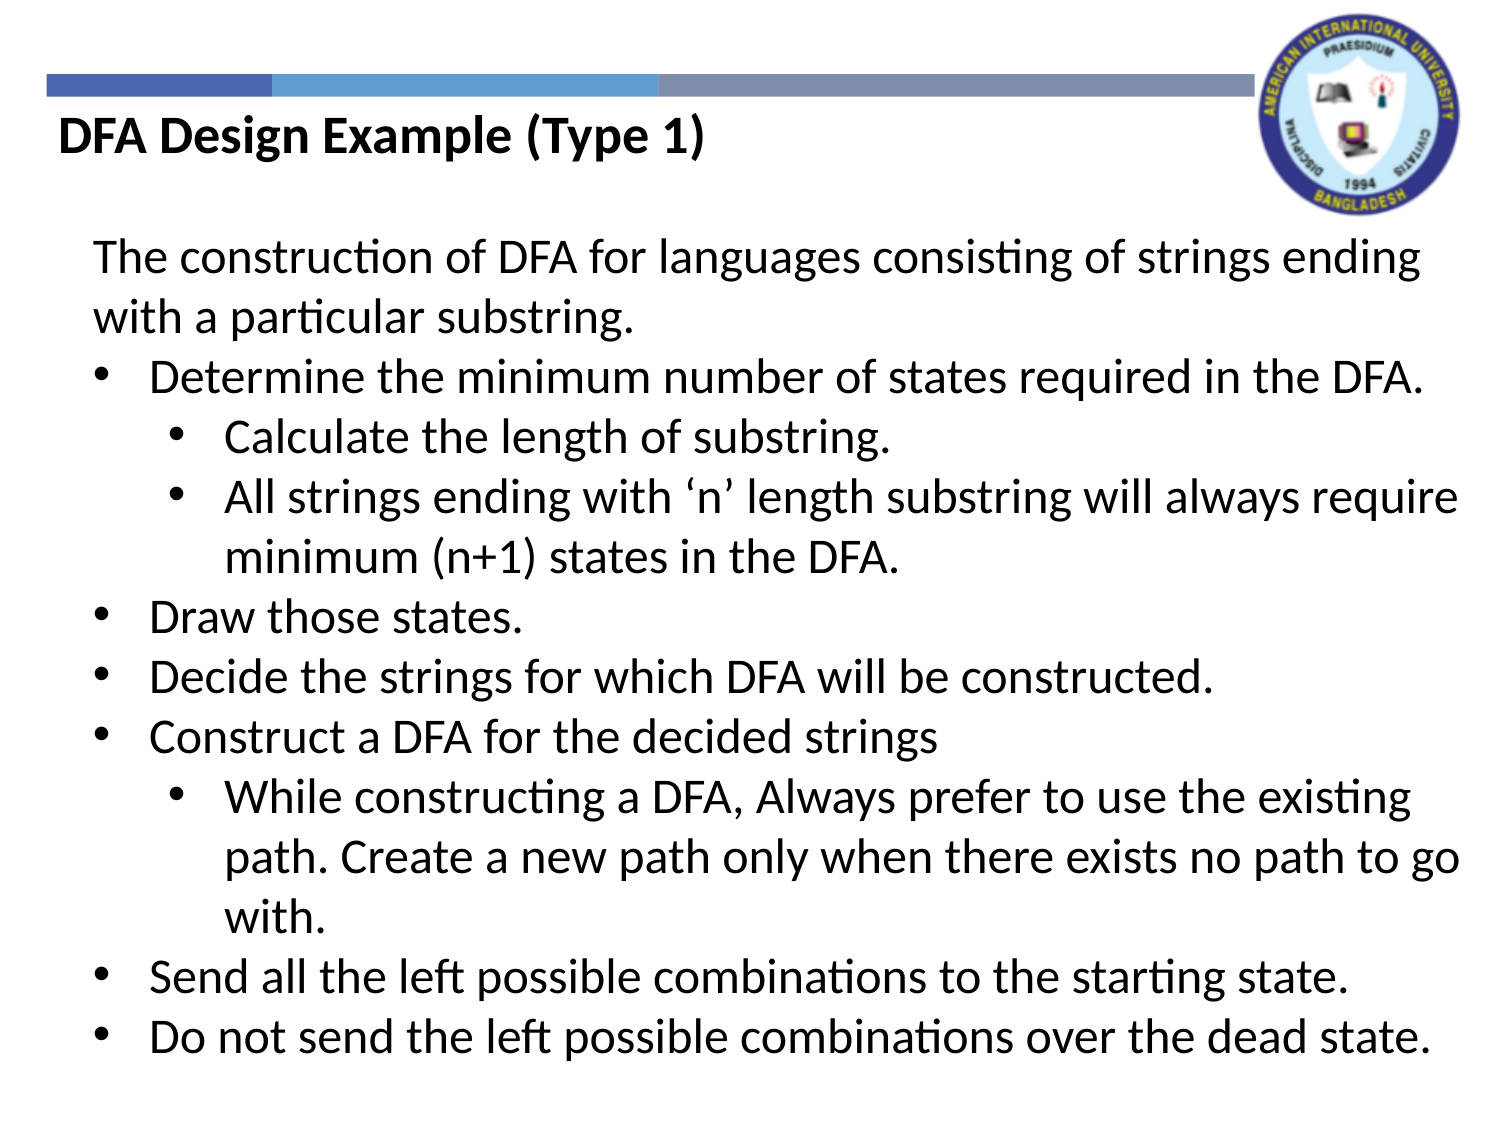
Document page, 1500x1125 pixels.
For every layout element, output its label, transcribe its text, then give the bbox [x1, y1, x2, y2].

text_box DFA Design Example (Type 1) [43, 91, 761, 173]
picture [1254, 9, 1465, 216]
text_box The construction of DFA for languages consisting of strings ending with a particular substring. Determine the minimum number of states required in the DFA. Calculate the length of substring. All strings ending with ‘n’ length substring will always require minimum (n+1) states in the DFA. Draw those states. Decide the strings for which DFA will be constructed. Construct a DFA for the decided strings While constructing a DFA, Always prefer to use the existing path. Create a new path only when there exists no path to go with. Send all the left possible combinations to the starting state. Do not send the left possible combinations over the dead state. [77, 216, 1500, 1117]
